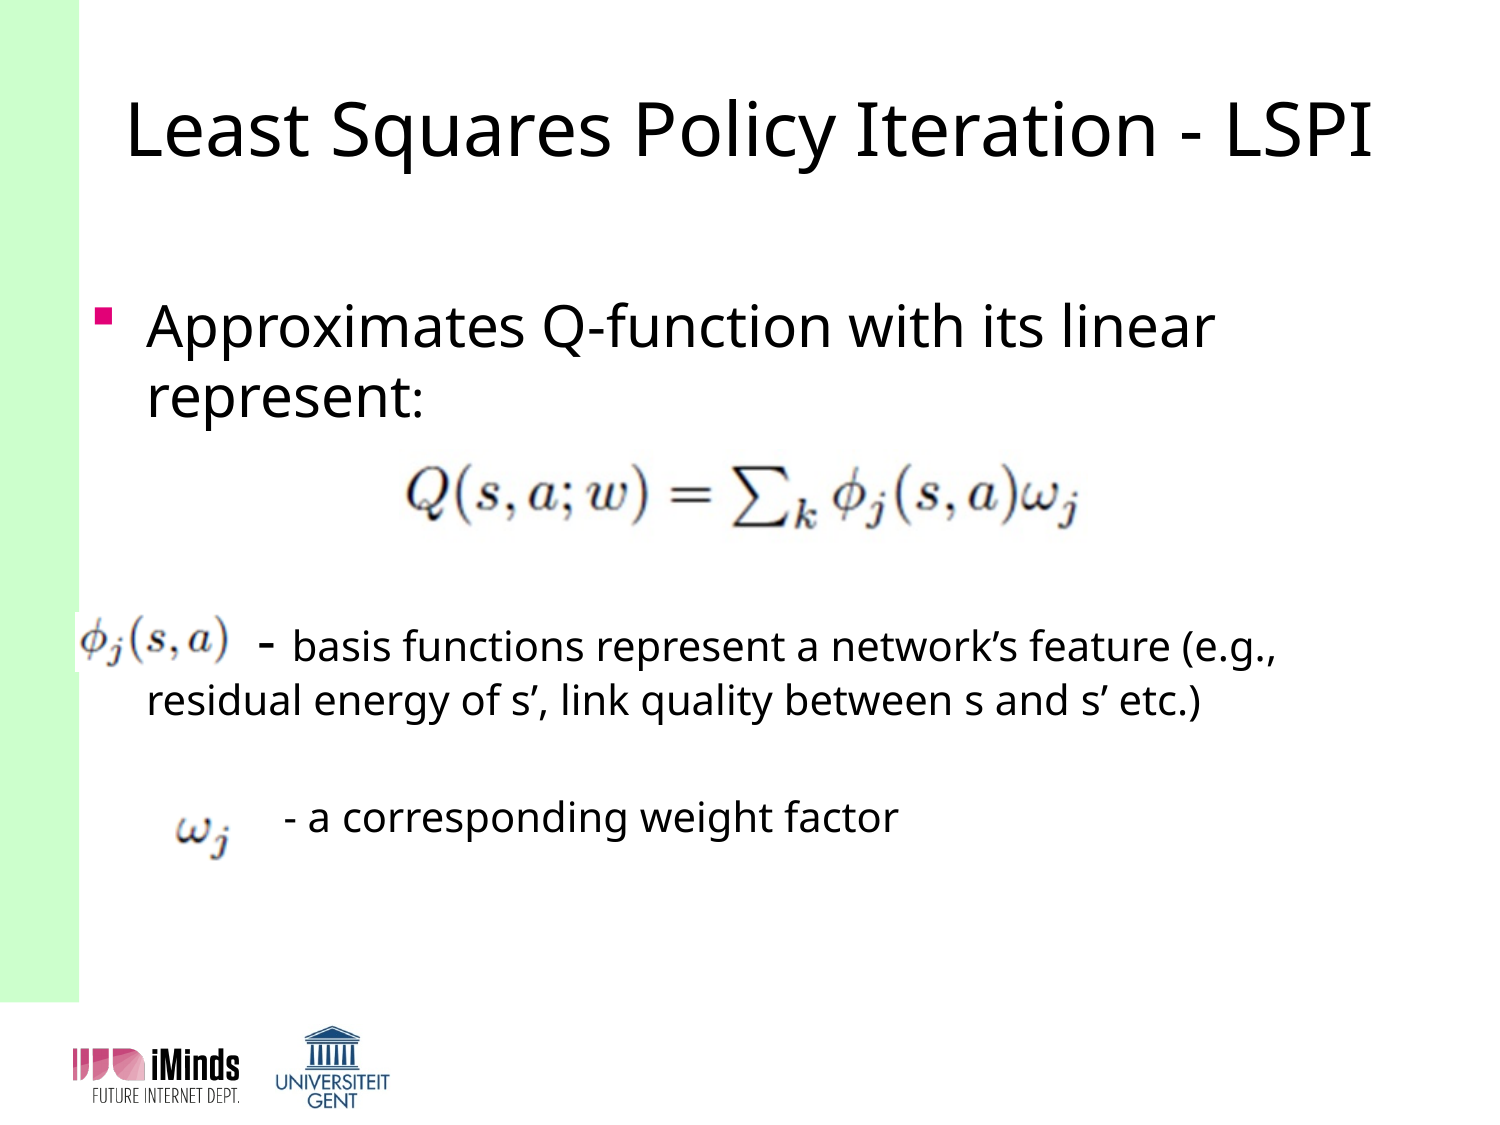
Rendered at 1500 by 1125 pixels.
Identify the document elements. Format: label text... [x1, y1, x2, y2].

list Approximates Q-function with its linear represent: - basis functions represent a network’s feature (e.g., residual energy of s’, link quality between s and s’ etc.) - a corresponding weight factor [74, 219, 1426, 1006]
picture [399, 449, 1088, 544]
picture [74, 612, 230, 673]
title Least Squares Policy Iteration - LSPI [74, 44, 1426, 209]
picture [73, 1048, 239, 1103]
picture [174, 812, 238, 867]
picture [275, 1024, 391, 1109]
